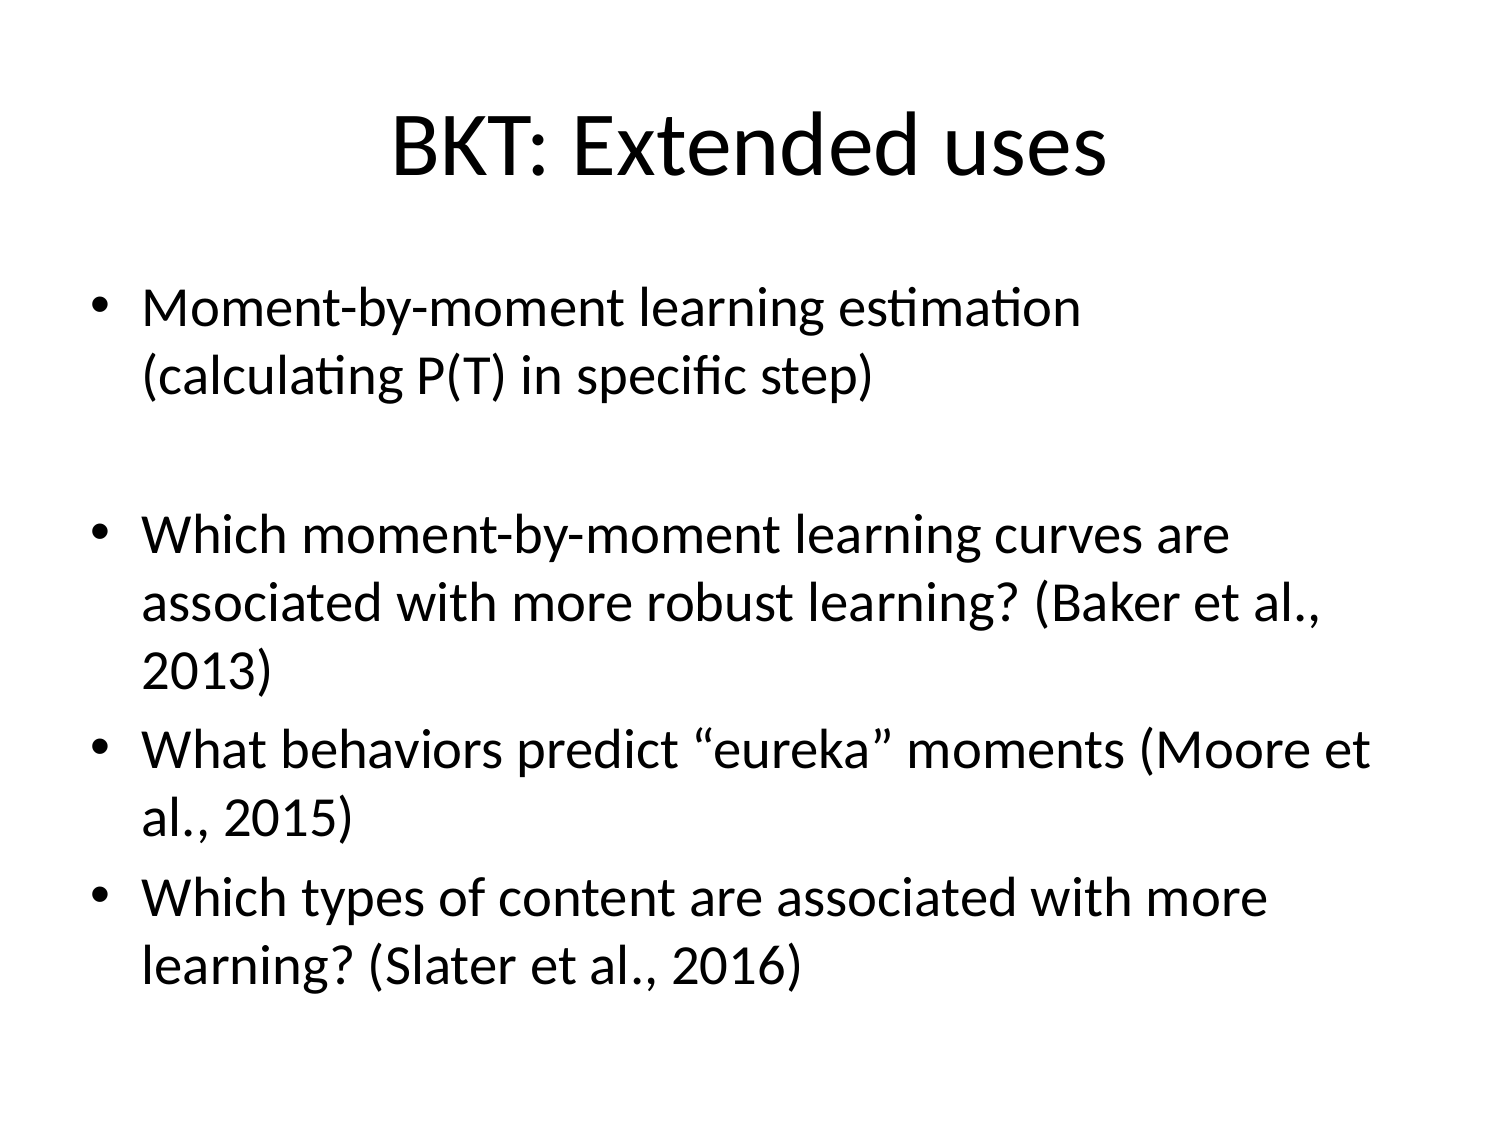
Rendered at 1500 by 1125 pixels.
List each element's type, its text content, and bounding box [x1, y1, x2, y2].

list Moment-by-moment learning estimation (calculating P(T) in specific step) Which moment-by-moment learning curves are associated with more robust learning? (Baker et al., 2013) What behaviors predict “eureka” moments (Moore et al., 2015) Which types of content are associated with more learning? (Slater et al., 2016) [75, 262, 1425, 1005]
title BKT: Extended uses [0, 45, 1500, 233]
